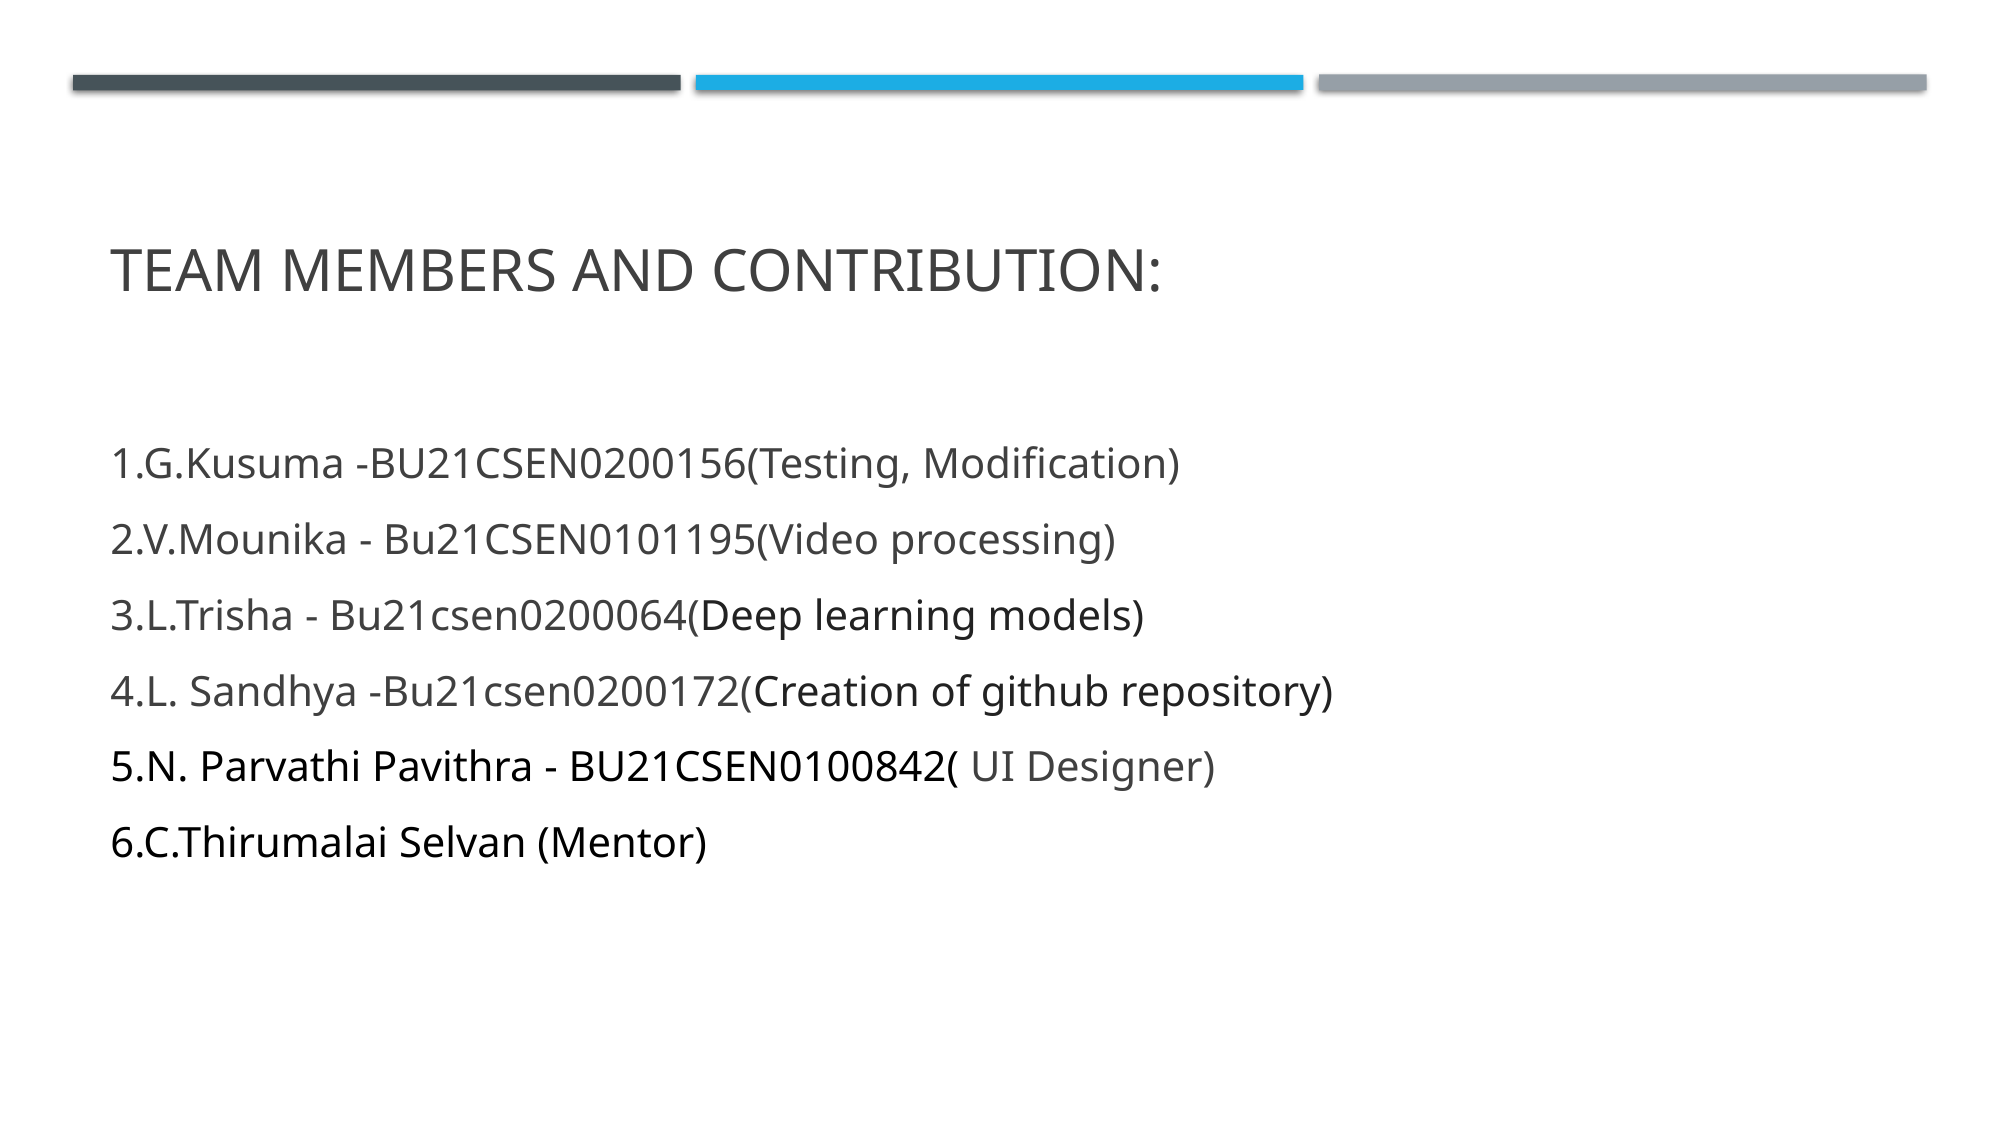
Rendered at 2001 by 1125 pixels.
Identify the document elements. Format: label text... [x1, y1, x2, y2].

title Team members and contribution: [95, 115, 1905, 311]
list 1.G.Kusuma -BU21CSEN0200156(Testing, Modification) 2.V.Mounika - Bu21CSEN0101195(Video processing) 3.L.Trisha - Bu21csen0200064(Deep learning models) 4.L. Sandhya -Bu21csen0200172(Creation of github repository) 5.N. Parvathi Pavithra - BU21CSEN0100842( UI Designer) 6.C.Thirumalai Selvan (Mentor) [95, 383, 1905, 981]
